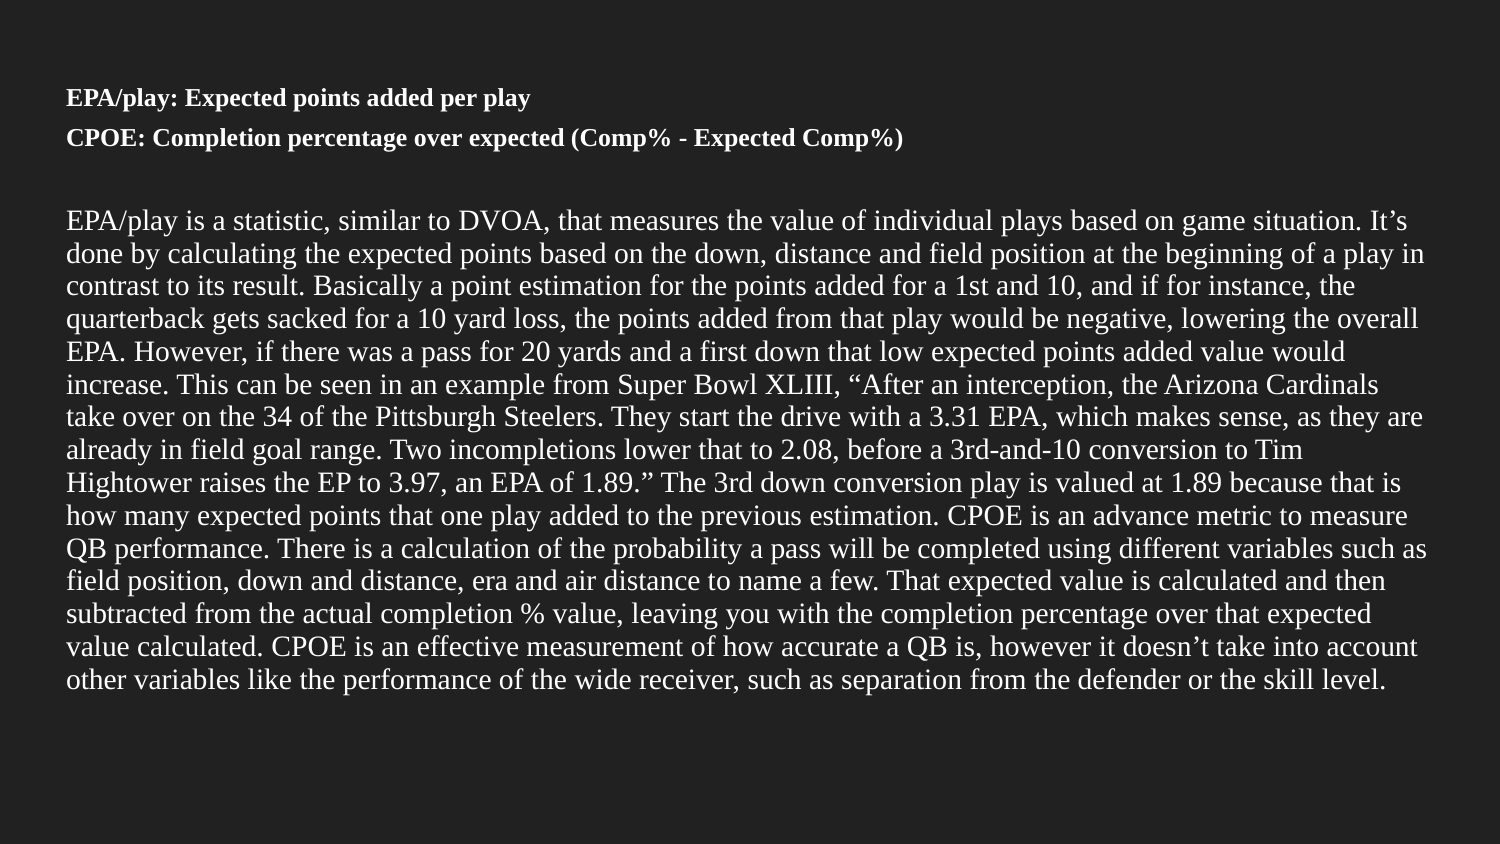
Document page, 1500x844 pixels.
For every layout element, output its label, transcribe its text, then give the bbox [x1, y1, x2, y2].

list EPA/play is a statistic, similar to DVOA, that measures the value of individual plays based on game situation. It’s done by calculating the expected points based on the down, distance and field position at the beginning of a play in contrast to its result. Basically a point estimation for the points added for a 1st and 10, and if for instance, the quarterback gets sacked for a 10 yard loss, the points added from that play would be negative, lowering the overall EPA. However, if there was a pass for 20 yards and a first down that low expected points added value would increase. This can be seen in an example from Super Bowl XLIII, “After an interception, the Arizona Cardinals take over on the 34 of the Pittsburgh Steelers. They start the drive with a 3.31 EPA, which makes sense, as they are already in field goal range. Two incompletions lower that to 2.08, before a 3rd-and-10 conversion to Tim Hightower raises the EP to 3.97, an EPA of 1.89.” The 3rd down conversion play is valued at 1.89 because that is how many expected points that one play added to the previous estimation. CPOE is an advance metric to measure QB performance. There is a calculation of the probability a pass will be completed using different variables such as field position, down and distance, era and air distance to name a few. That expected value is calculated and then subtracted from the actual completion % value, leaving you with the completion percentage over that expected value calculated. CPOE is an effective measurement of how accurate a QB is, however it doesn’t take into account other variables like the performance of the wide receiver, such as separation from the defender or the skill level. [51, 189, 1449, 750]
title EPA/play: Expected points added per play CPOE: Completion percentage over expected (Comp% - Expected Comp%) [51, 72, 1449, 167]
